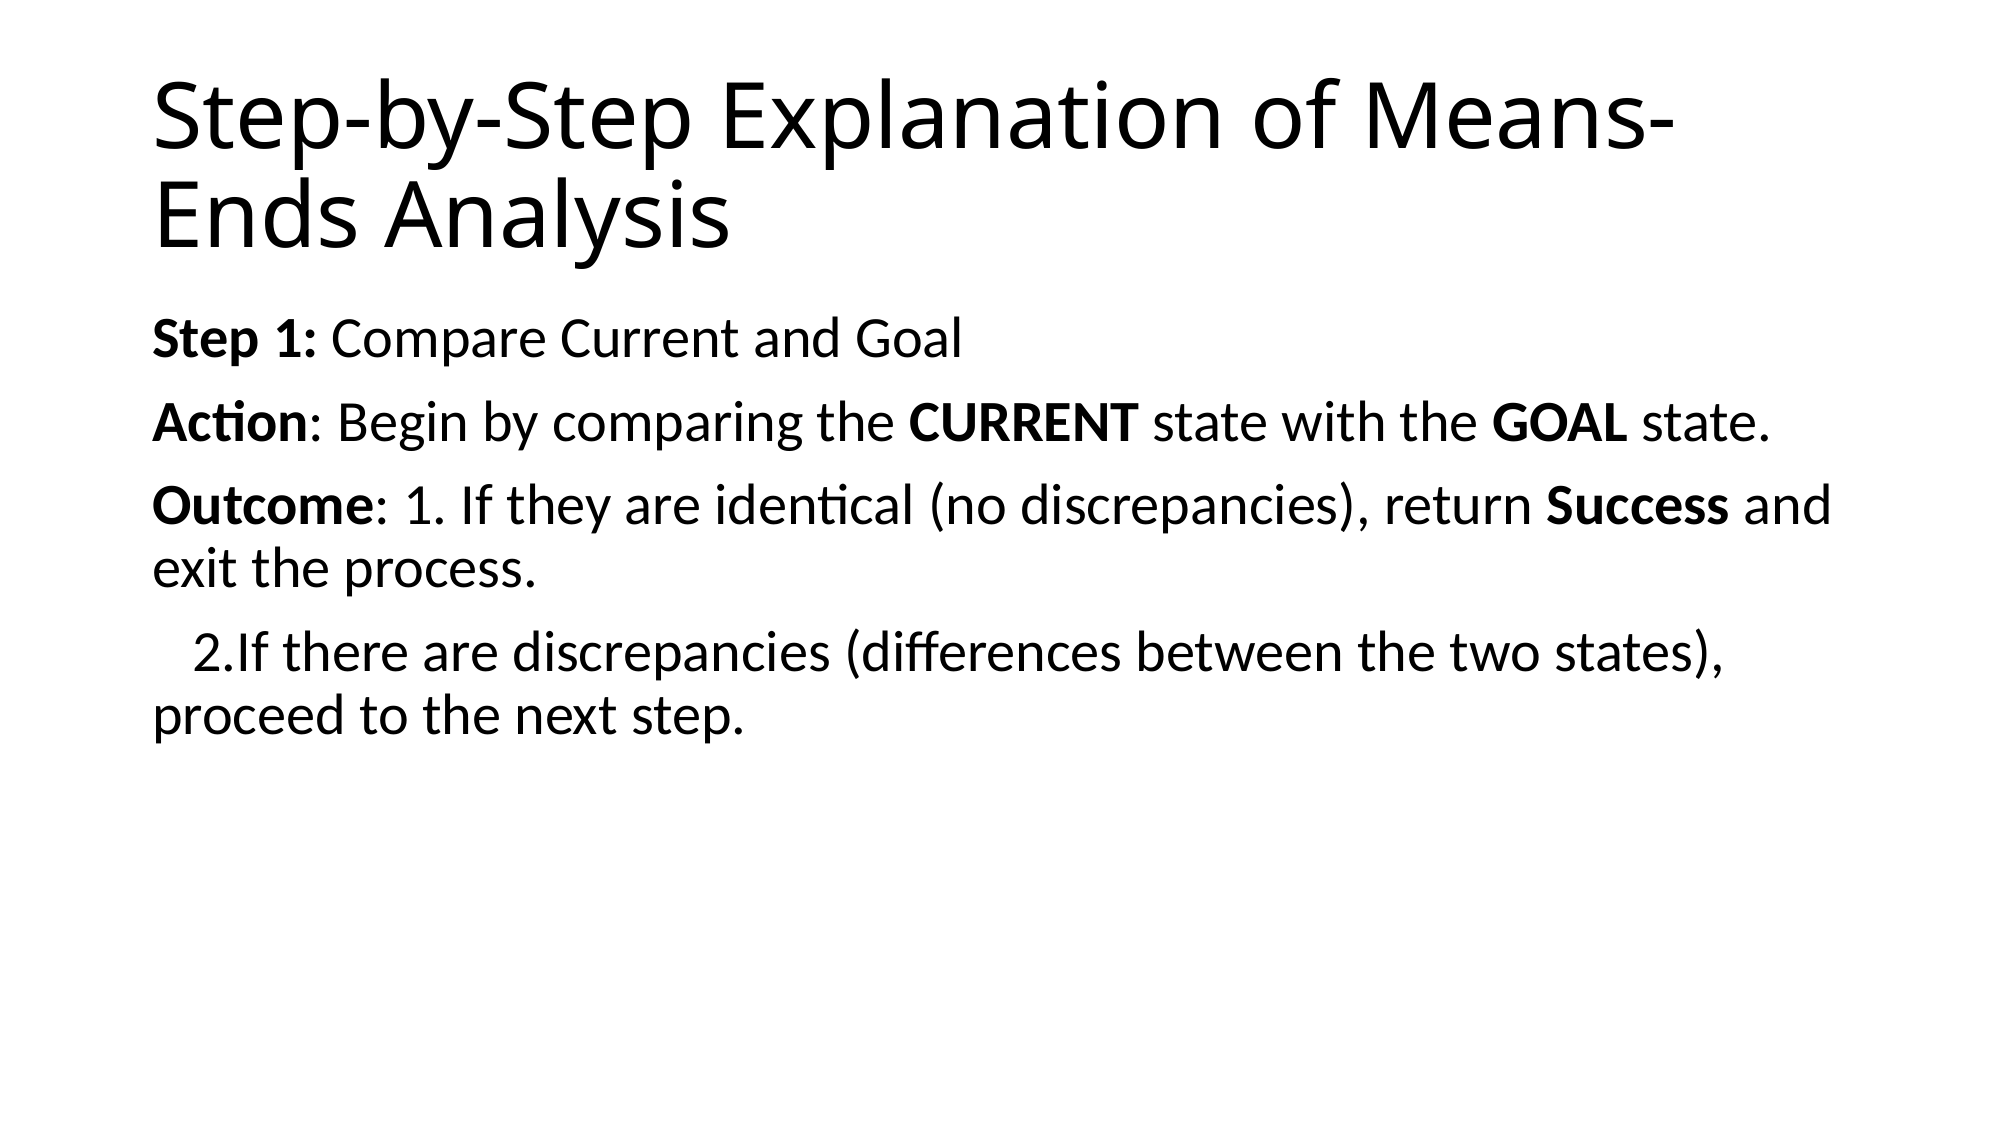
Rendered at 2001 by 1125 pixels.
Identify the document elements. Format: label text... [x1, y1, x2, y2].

title Step-by-Step Explanation of Means-Ends Analysis [137, 59, 1863, 278]
list Step 1: Compare Current and Goal Action: Begin by comparing the CURRENT state with the GOAL state. Outcome: 1. If they are identical (no discrepancies), return Success and exit the process. 2.If there are discrepancies (differences between the two states), proceed to the next step. [137, 299, 1863, 1014]
